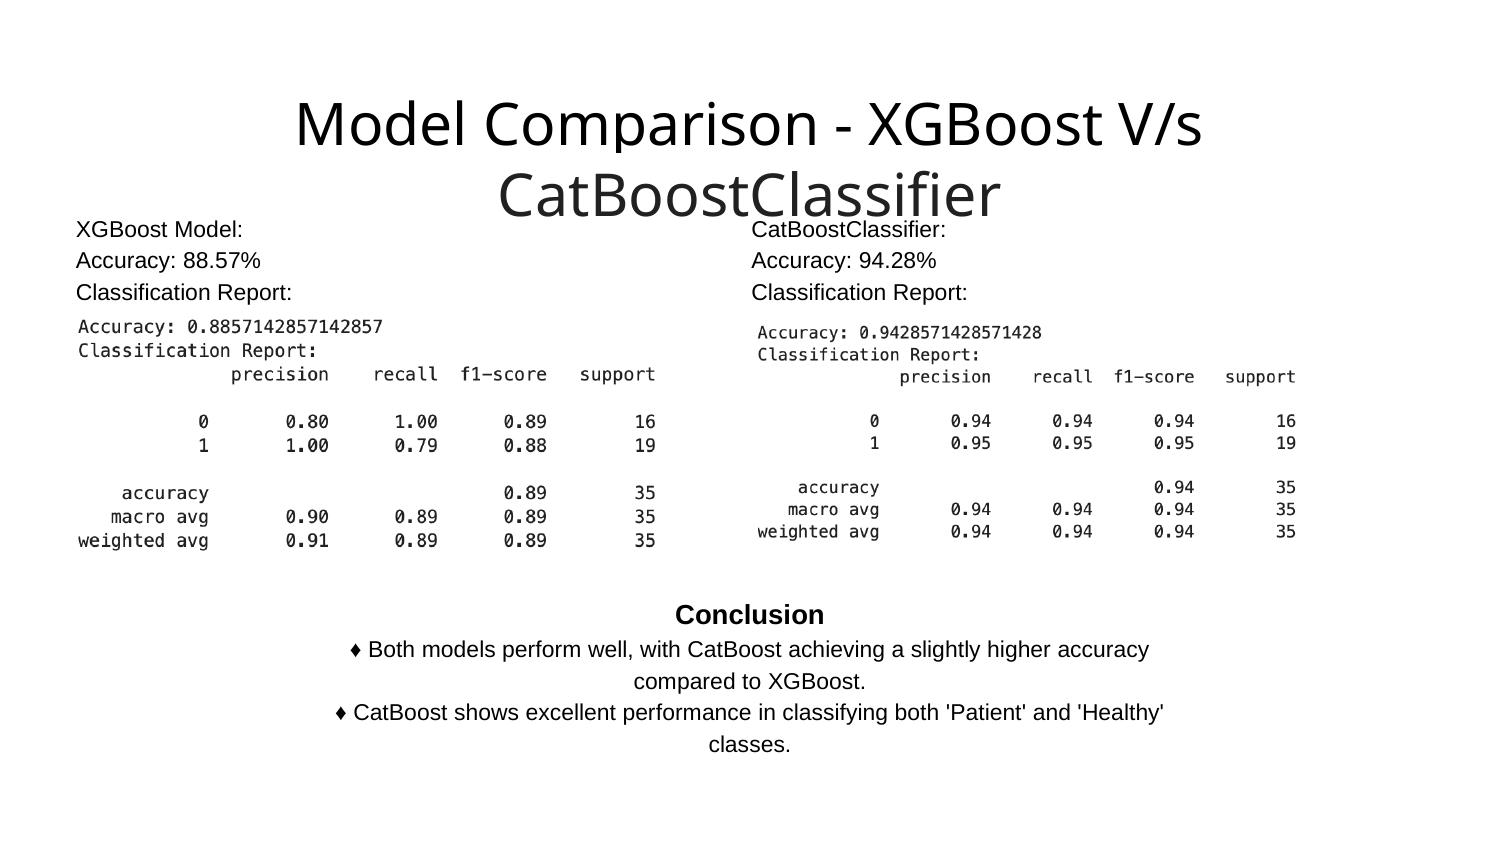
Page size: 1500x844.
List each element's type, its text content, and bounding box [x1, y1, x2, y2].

list XGBoost Model: Accuracy: 88.57% Classification Report: [60, 195, 569, 311]
list CatBoostClassifier: Accuracy: 94.28% Classification Report: [736, 195, 1449, 439]
title Model Comparison - XGBoost V/s CatBoostClassifier [51, 71, 1449, 166]
picture [60, 311, 698, 583]
list Conclusion ♦ Both models perform well, with CatBoost achieving a slightly higher accuracy compared to XGBoost. ♦ CatBoost shows excellent performance in classifying both 'Patient' and 'Healthy' classes. [300, 577, 1200, 828]
picture [736, 316, 1336, 578]
